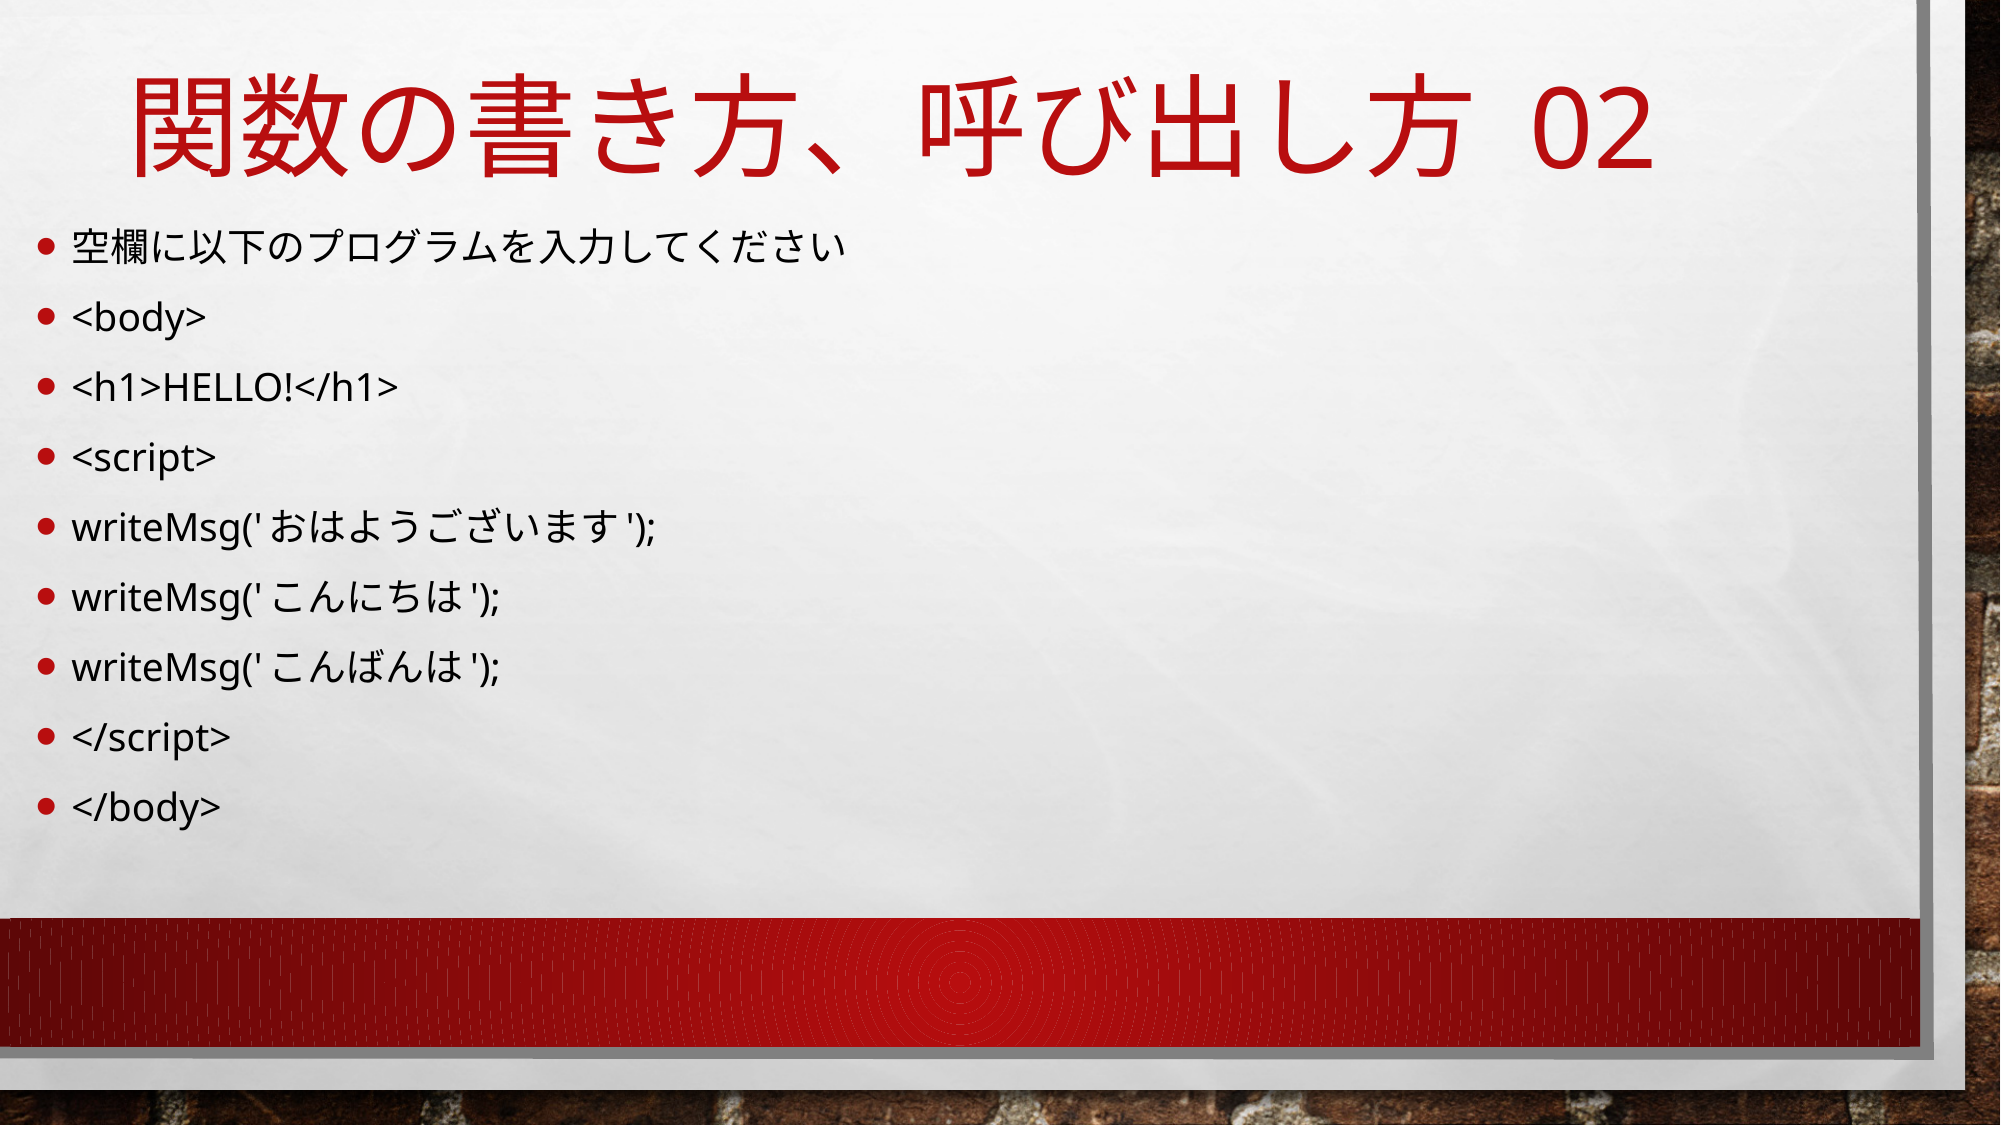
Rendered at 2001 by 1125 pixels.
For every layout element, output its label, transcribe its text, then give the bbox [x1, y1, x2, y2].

title 関数の書き方、呼び出し方 02 [112, 37, 1818, 205]
picture [0, 0, 2000, 1125]
list 空欄に以下のプログラムを入力してください <body> <h1>HELLO!</h1> <script> writeMsg('おはようございます'); writeMsg('こんにちは'); writeMsg('こんばんは'); </script> </body> [20, 205, 1913, 894]
